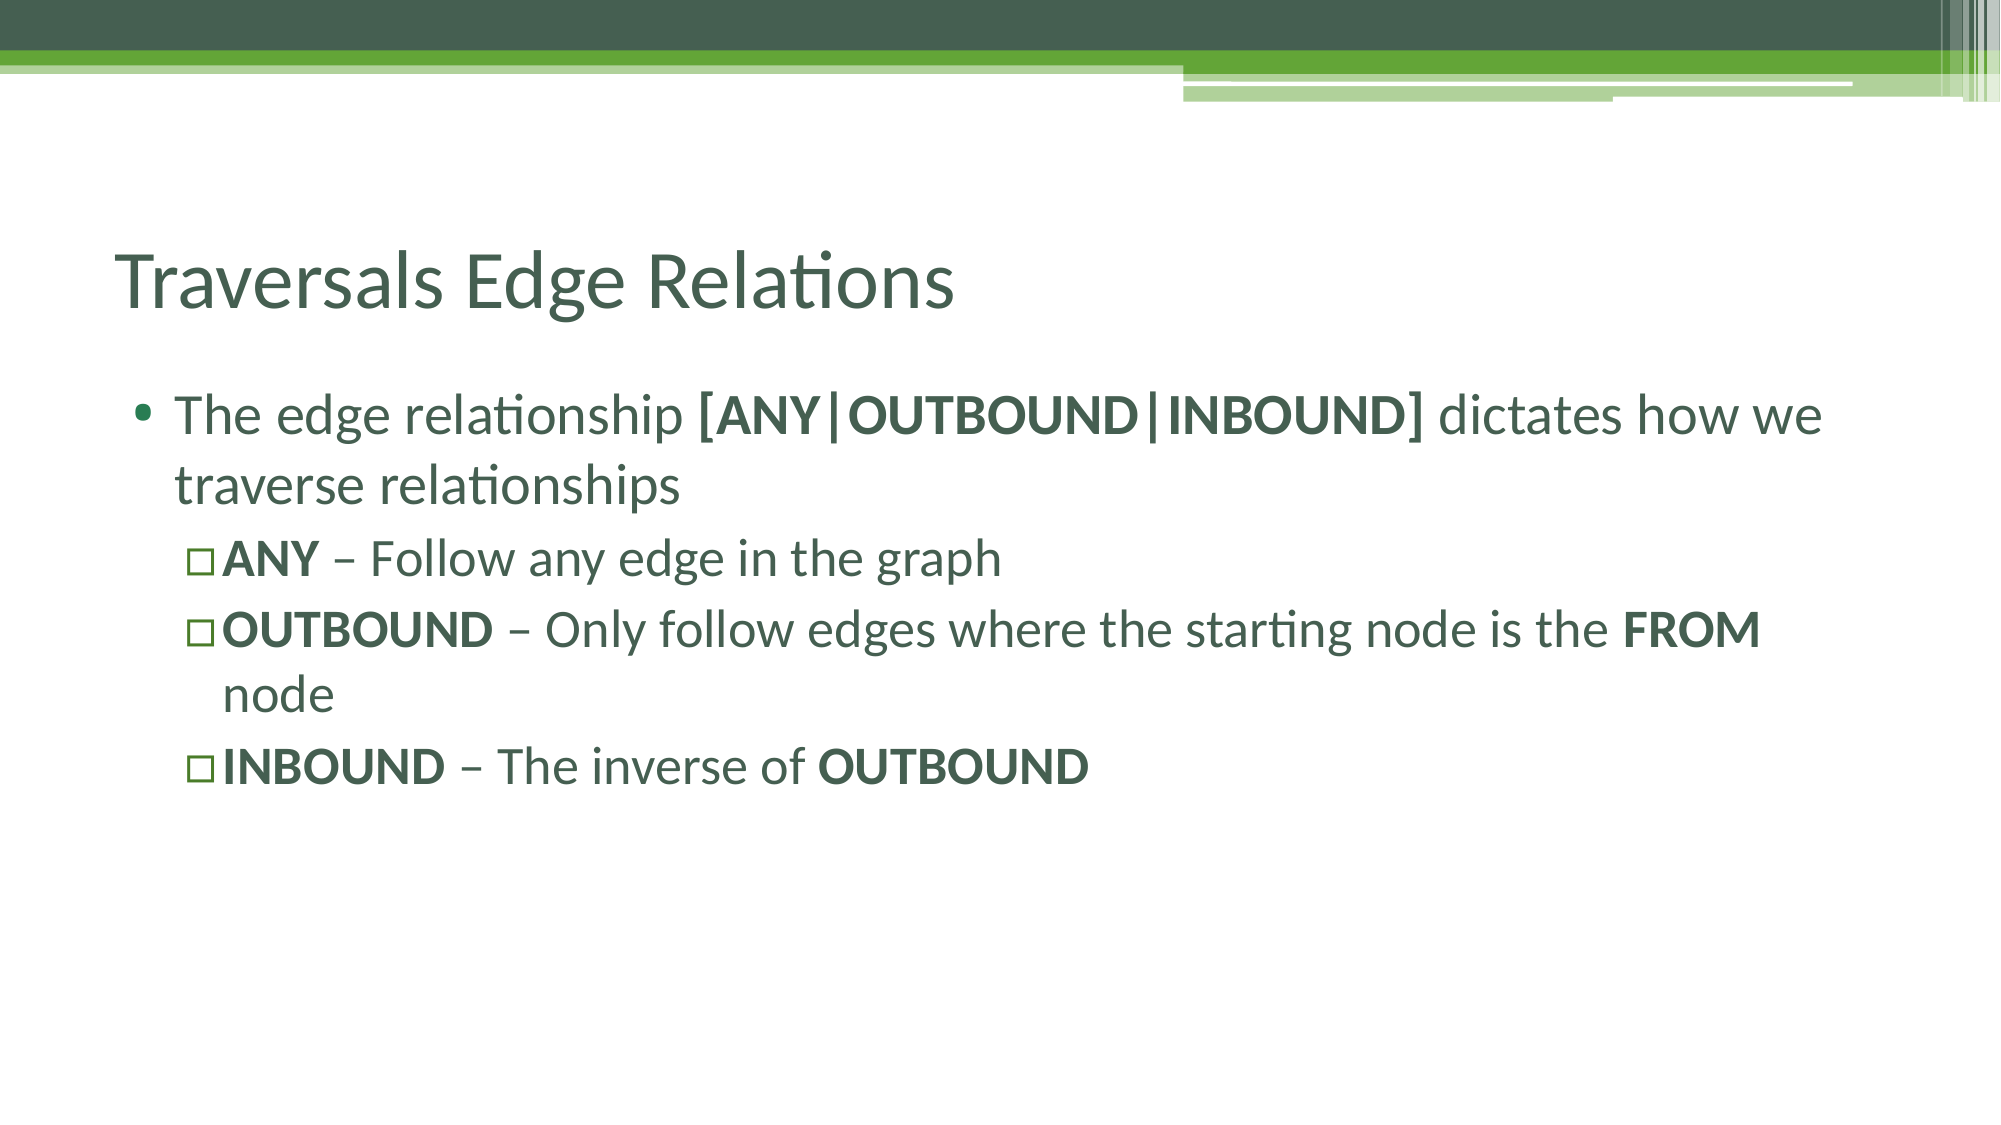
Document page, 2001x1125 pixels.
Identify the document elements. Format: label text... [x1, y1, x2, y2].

title Traversals Edge Relations [99, 187, 1900, 363]
list The edge relationship [ANY|OUTBOUND|INBOUND] dictates how we traverse relationships ANY – Follow any edge in the graph OUTBOUND – Only follow edges where the starting node is the FROM node INBOUND – The inverse of OUTBOUND [99, 368, 1900, 1079]
